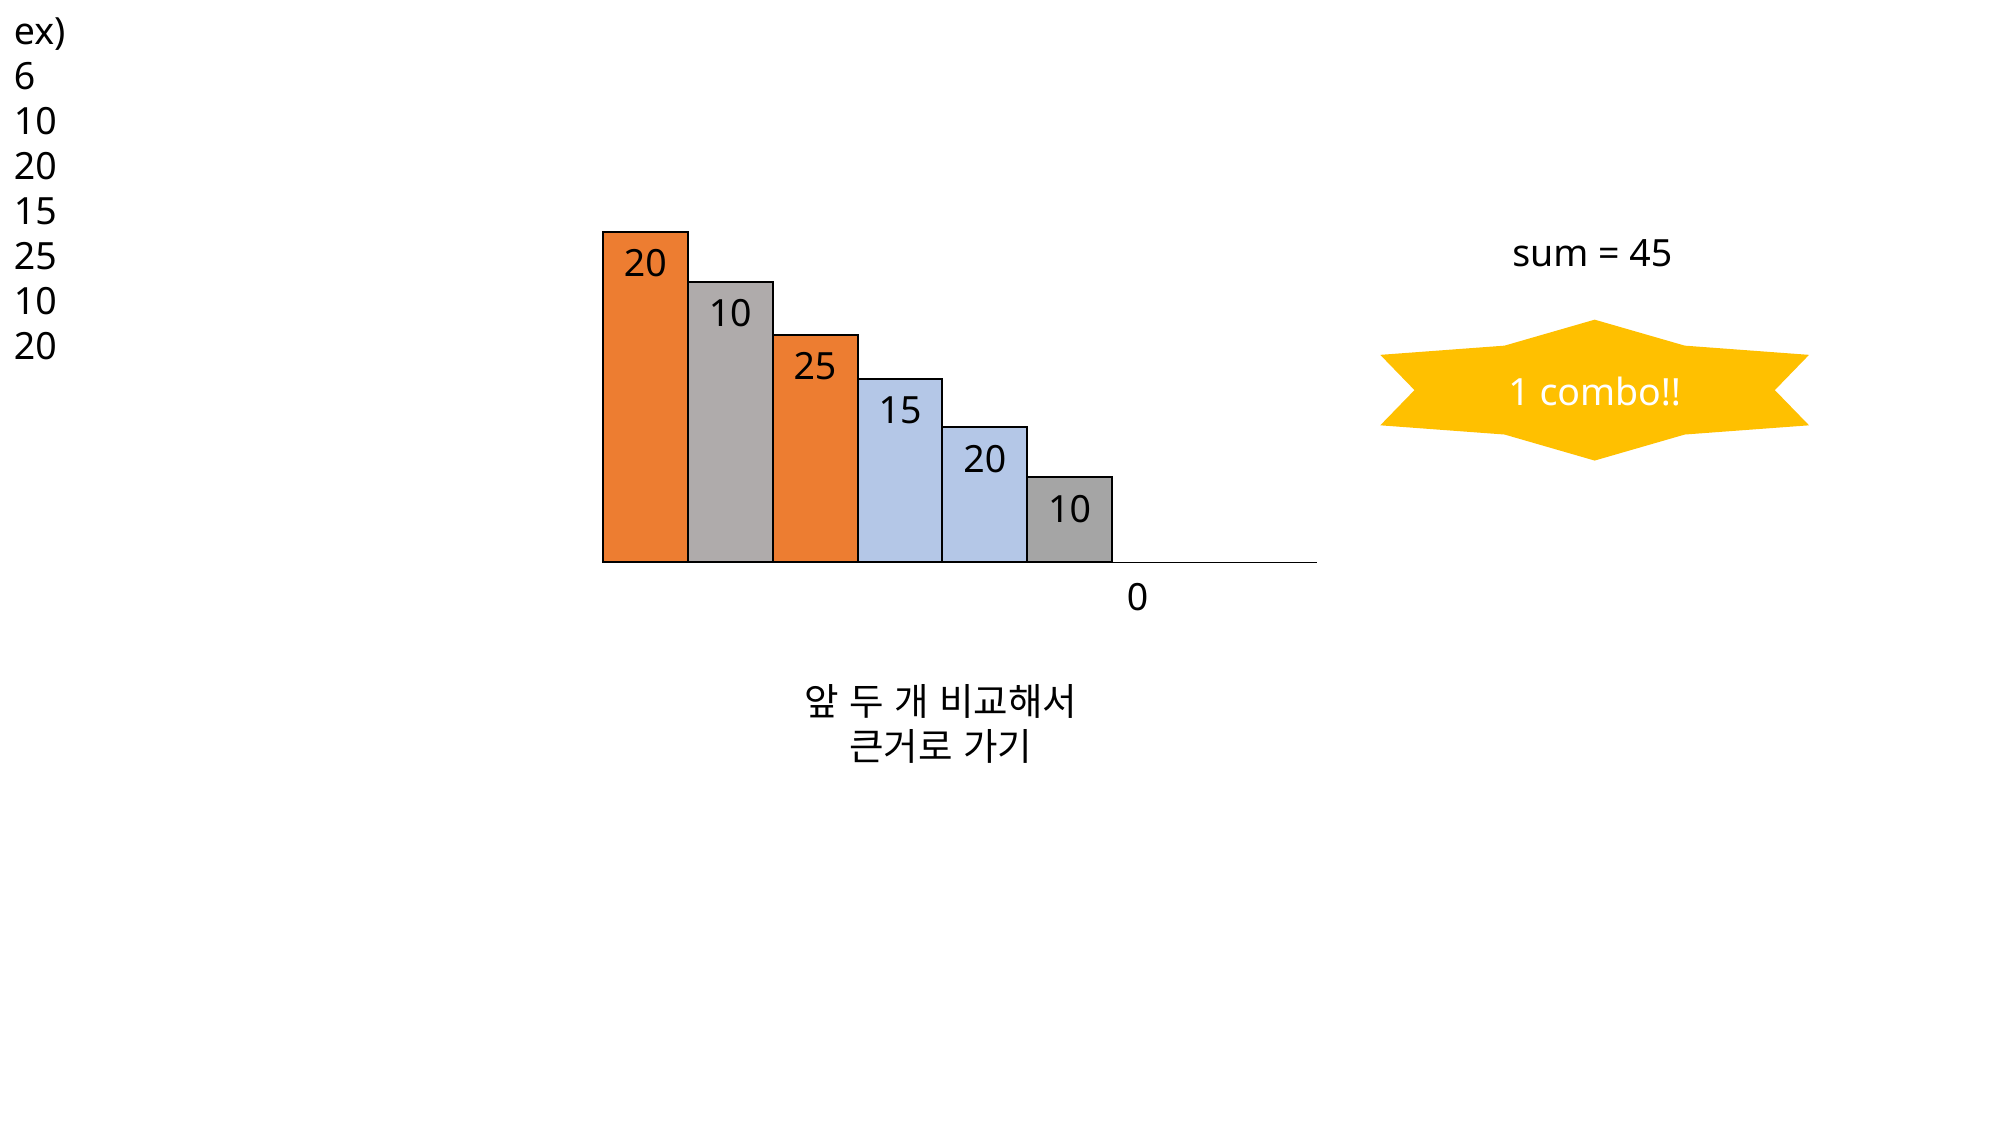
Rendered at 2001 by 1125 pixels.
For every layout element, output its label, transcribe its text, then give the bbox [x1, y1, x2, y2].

text_box 10 [1028, 476, 1113, 562]
text_box 20 [943, 426, 1028, 562]
text_box 1 combo!! [1378, 318, 1812, 462]
text_box 10 [689, 281, 774, 562]
text_box ex) 6 10 20 15 25 10 20 [0, 0, 81, 375]
text_box 20 [602, 231, 689, 562]
text_box 15 [859, 378, 943, 562]
text_box 앞 두 개 비교해서 큰거로 가기 [789, 670, 1093, 776]
text_box sum = 45 [1497, 221, 1688, 281]
text_box 0 [1112, 565, 1164, 626]
text_box 25 [774, 334, 859, 562]
